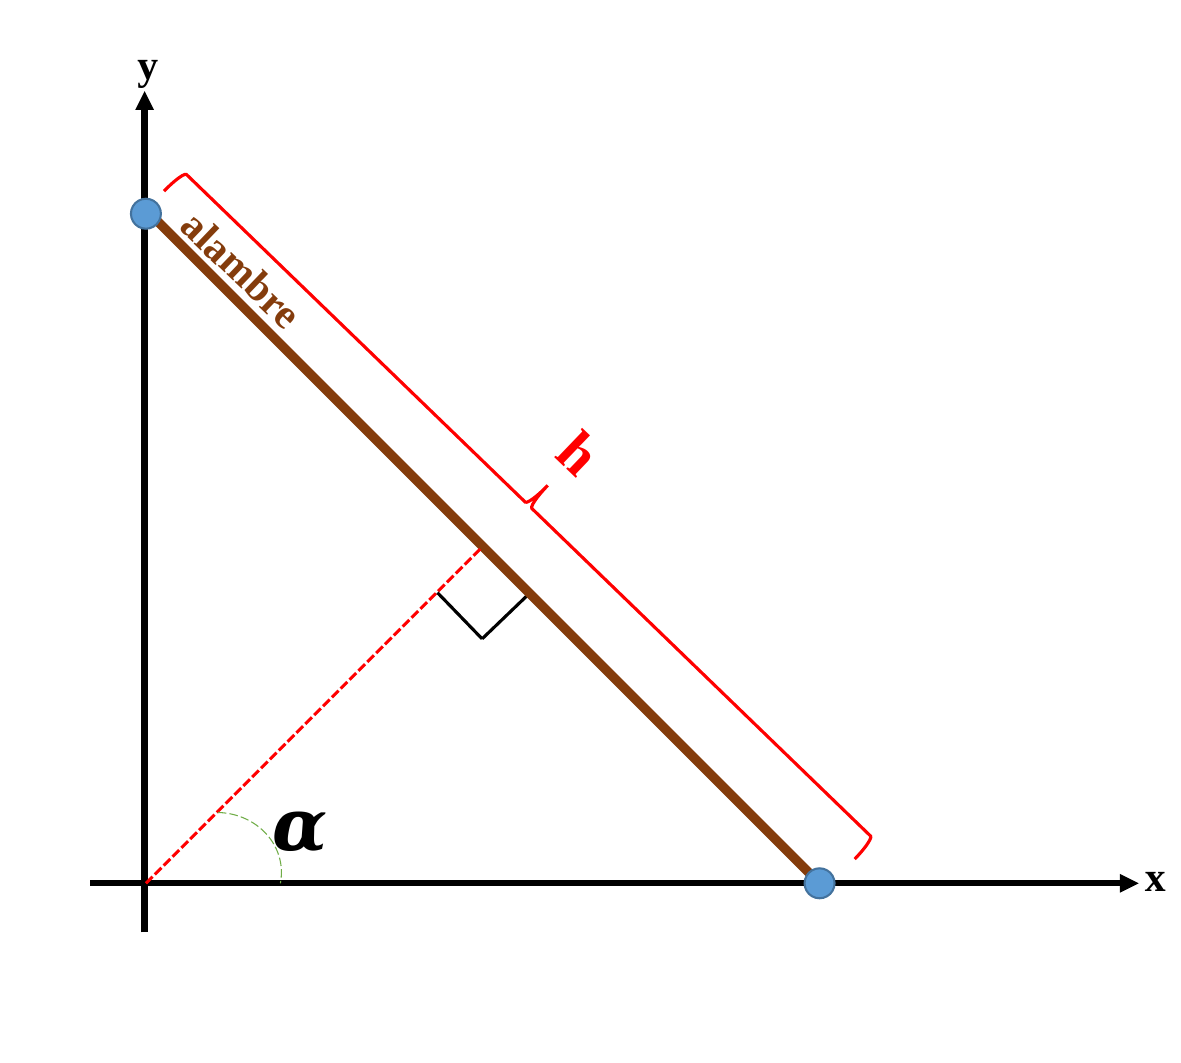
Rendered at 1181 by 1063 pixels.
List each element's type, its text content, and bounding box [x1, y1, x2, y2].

text_box [803, 884, 836, 900]
text_box [820, 786, 872, 860]
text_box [144, 208, 820, 884]
text_box [129, 197, 144, 230]
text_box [145, 547, 483, 884]
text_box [437, 592, 483, 639]
text_box alambre [200, 183, 228, 208]
text_box x [1130, 842, 1181, 908]
text_box y [122, 30, 174, 95]
text_box [145, 197, 161, 208]
text_box [163, 173, 222, 208]
text_box [820, 867, 836, 883]
